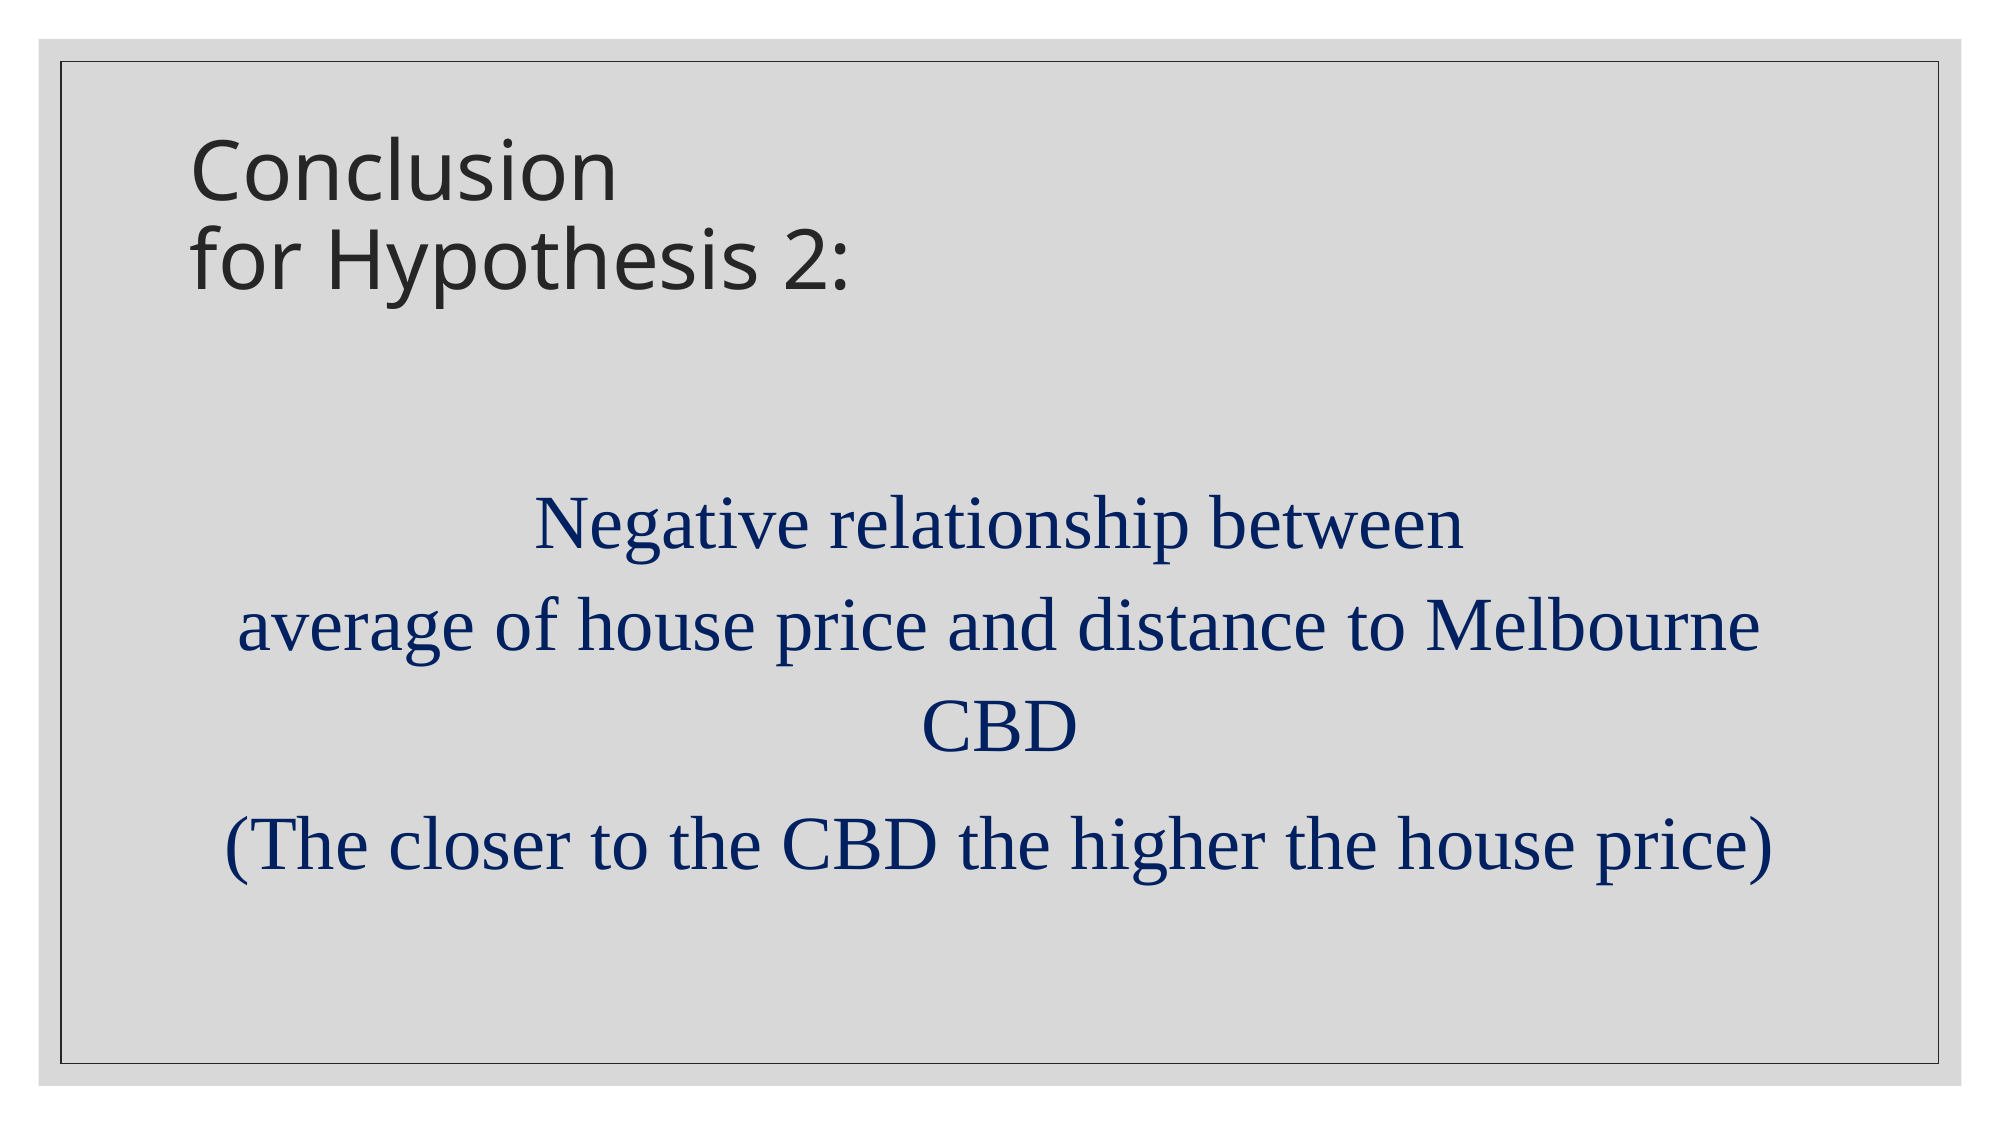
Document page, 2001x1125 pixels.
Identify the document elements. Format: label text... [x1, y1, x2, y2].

title Conclusion for Hypothesis 2: [174, 105, 1825, 331]
list Negative relationship between average of house price and distance to Melbourne CBD (The closer to the CBD the higher the house price) [174, 455, 1825, 960]
